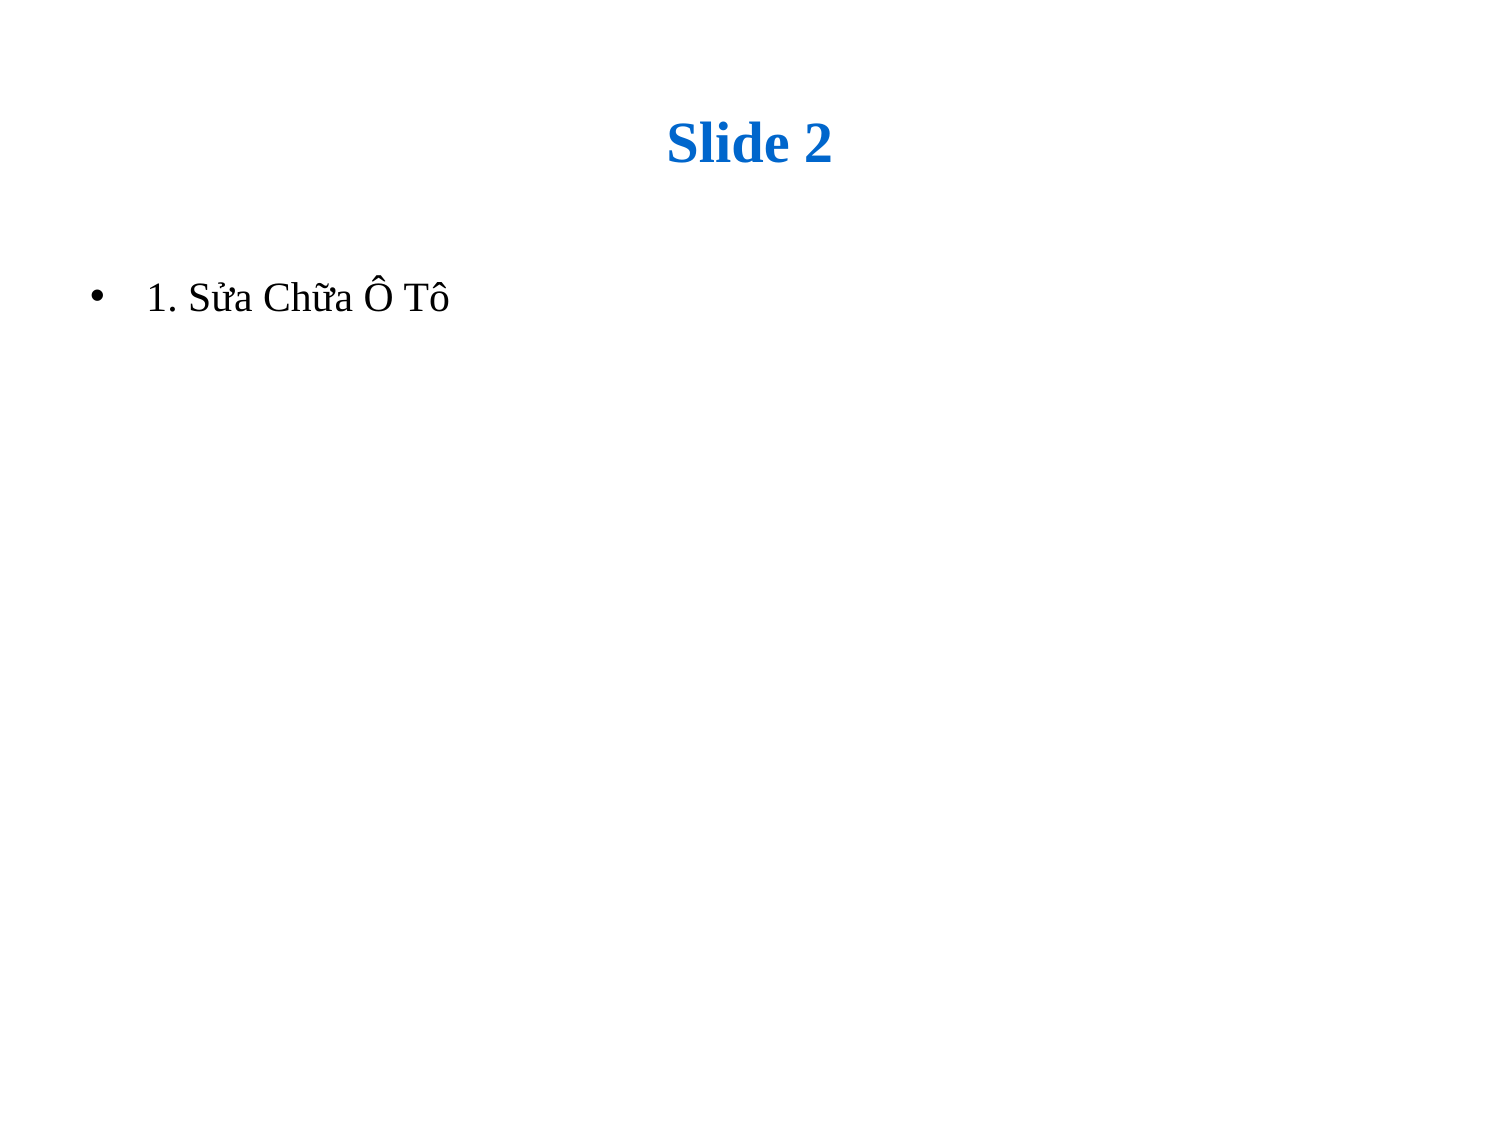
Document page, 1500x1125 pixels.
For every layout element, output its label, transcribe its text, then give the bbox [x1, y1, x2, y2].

title Slide 2 [75, 45, 1425, 233]
list 1. Sửa Chữa Ô Tô [75, 262, 1425, 1005]
